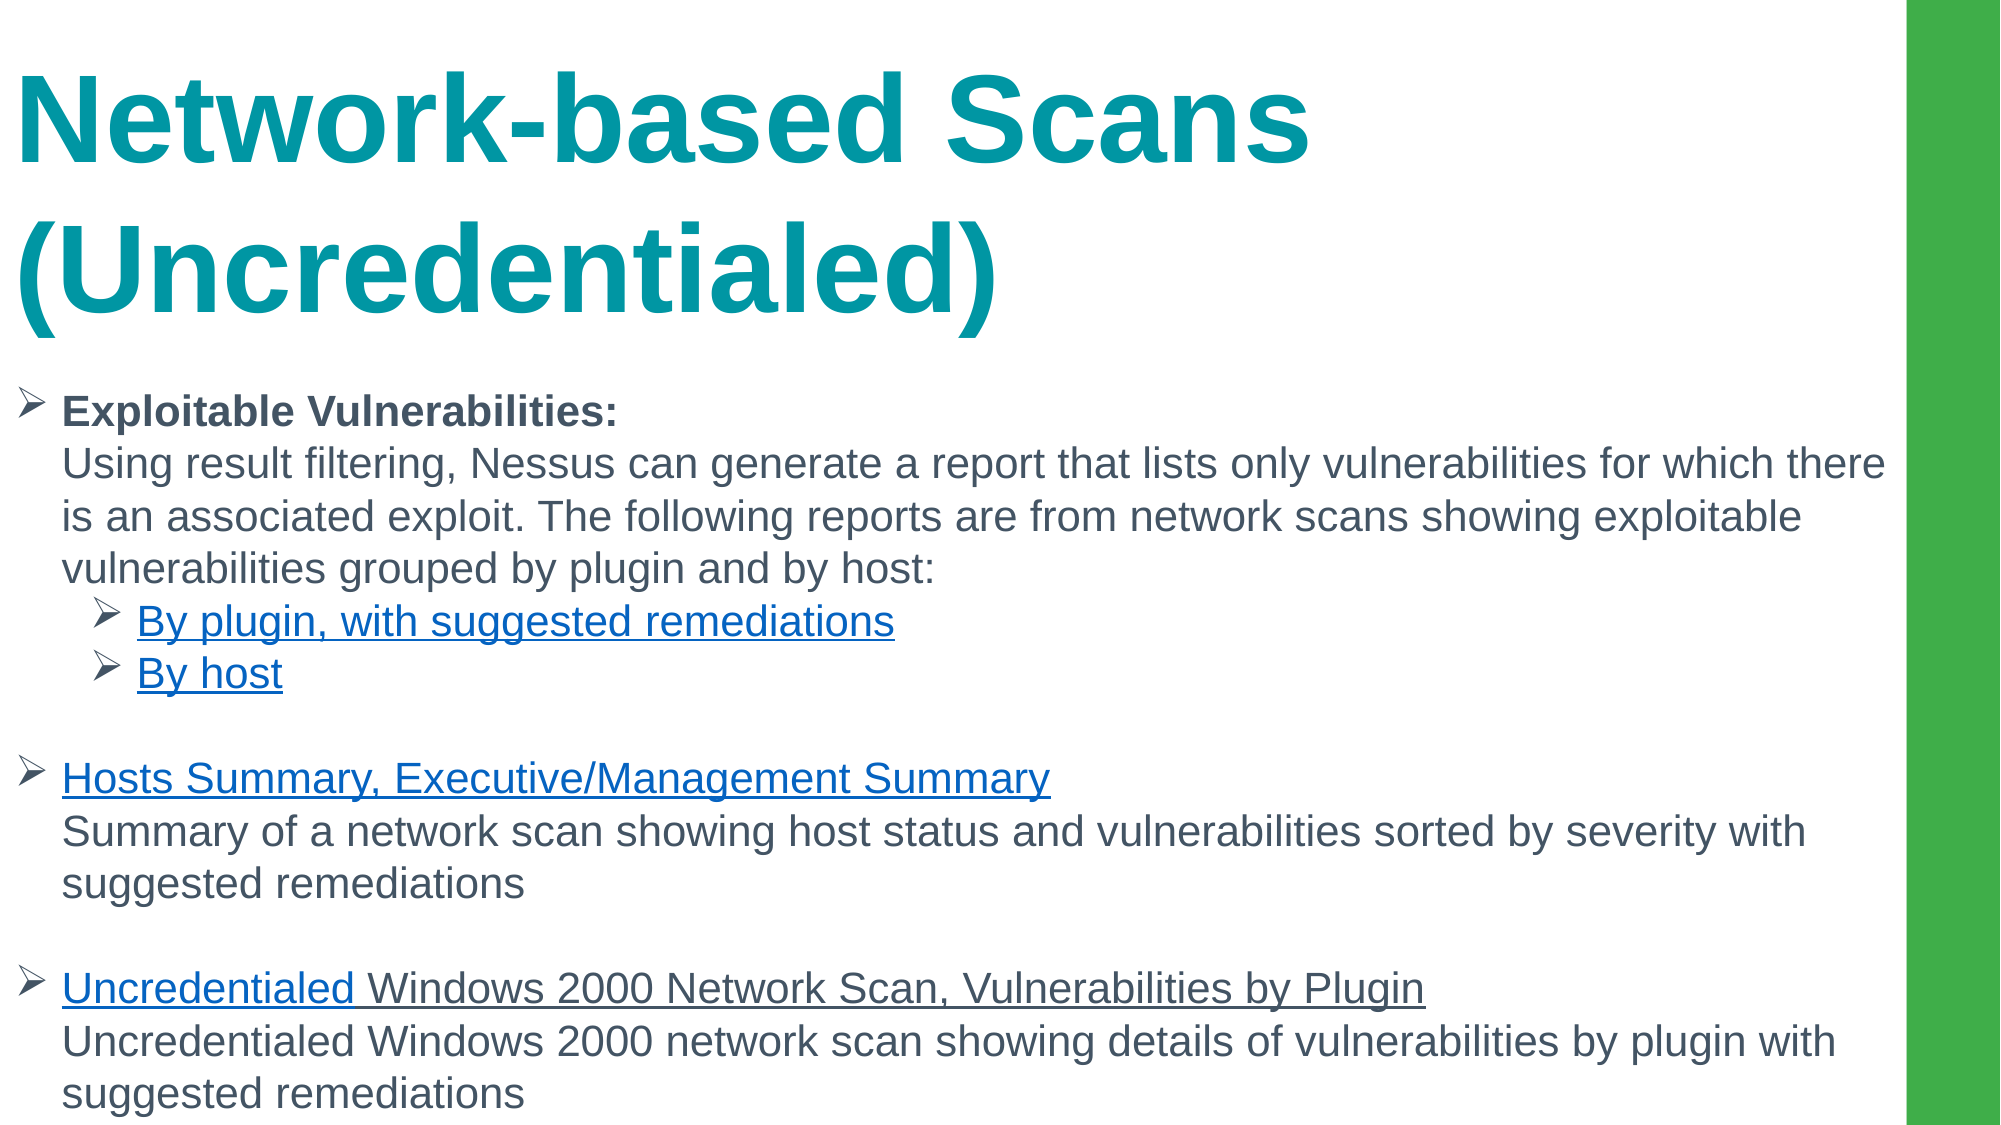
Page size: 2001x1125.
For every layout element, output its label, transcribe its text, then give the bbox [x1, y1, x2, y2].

text_box Network-based Scans (Uncredentialed) [0, 0, 1907, 374]
text_box [1907, 0, 2000, 1125]
text_box Exploitable Vulnerabilities: Using result filtering, Nessus can generate a report that lists only vulnerabilities for which there is an associated exploit. The following reports are from network scans showing exploitable vulnerabilities grouped by plugin and by host: By plugin, with suggested remediations By host Hosts Summary, Executive/Management Summary Summary of a network scan showing host status and vulnerabilities sorted by severity with suggested remediations Uncredentialed Windows 2000 Network Scan, Vulnerabilities by Plugin Uncredentialed Windows 2000 network scan showing details of vulnerabilities by plugin with suggested remediations [0, 374, 1907, 1125]
